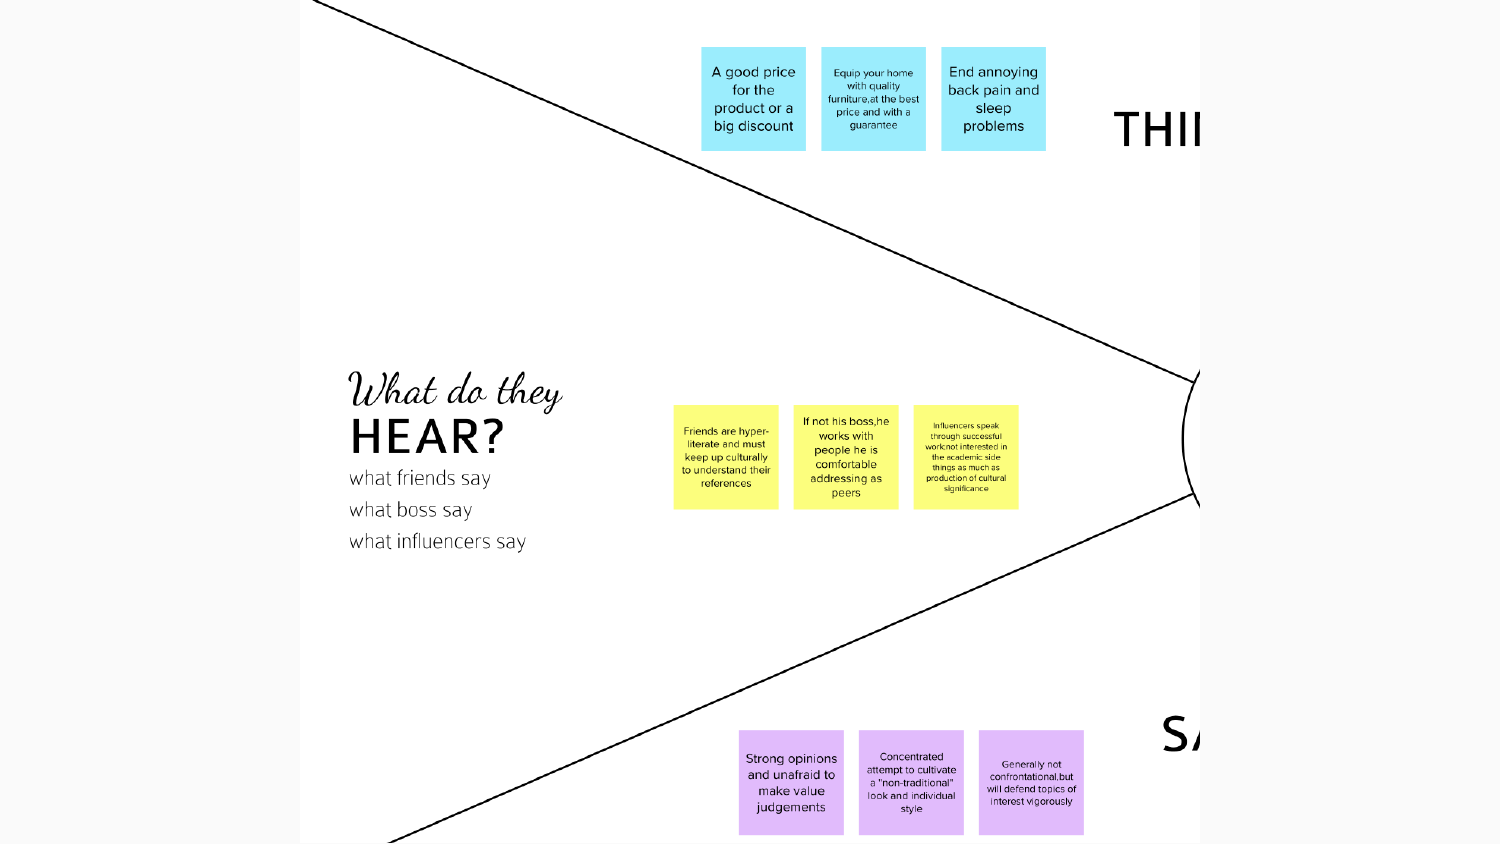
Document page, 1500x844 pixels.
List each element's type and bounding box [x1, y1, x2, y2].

picture [300, 0, 1200, 843]
